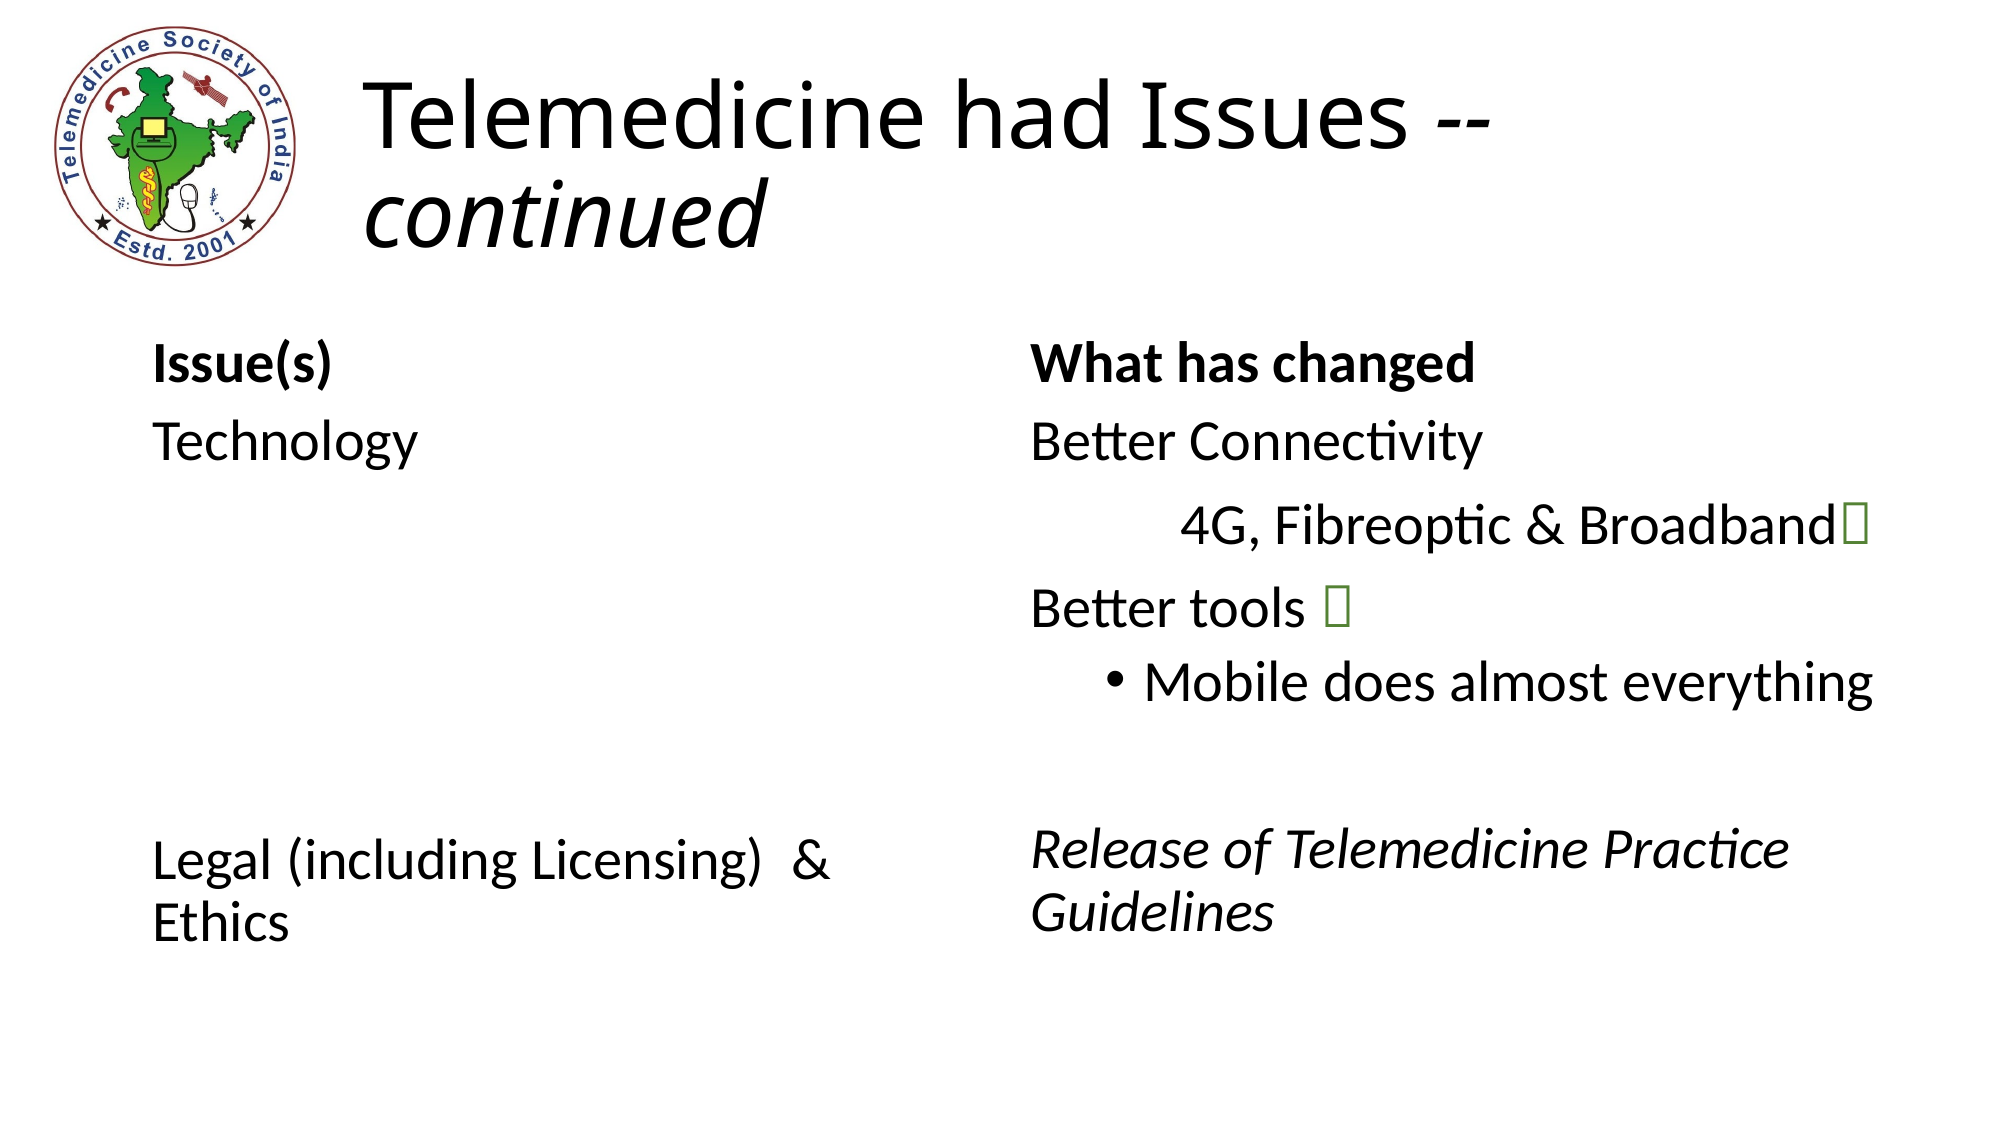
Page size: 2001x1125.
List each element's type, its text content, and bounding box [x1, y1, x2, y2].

title Telemedicine had Issues --continued [347, 59, 1863, 278]
text_box Technology Legal (including Licensing) & Ethics [137, 403, 861, 1108]
list What has changed [1016, 267, 1867, 402]
picture [51, 22, 300, 270]
text_box Better Connectivity 4G, Fibreoptic & Broadband Better tools  Mobile does almost everything Release of Telemedicine Practice Guidelines [1016, 402, 1910, 1125]
list Issue(s) [137, 267, 984, 403]
